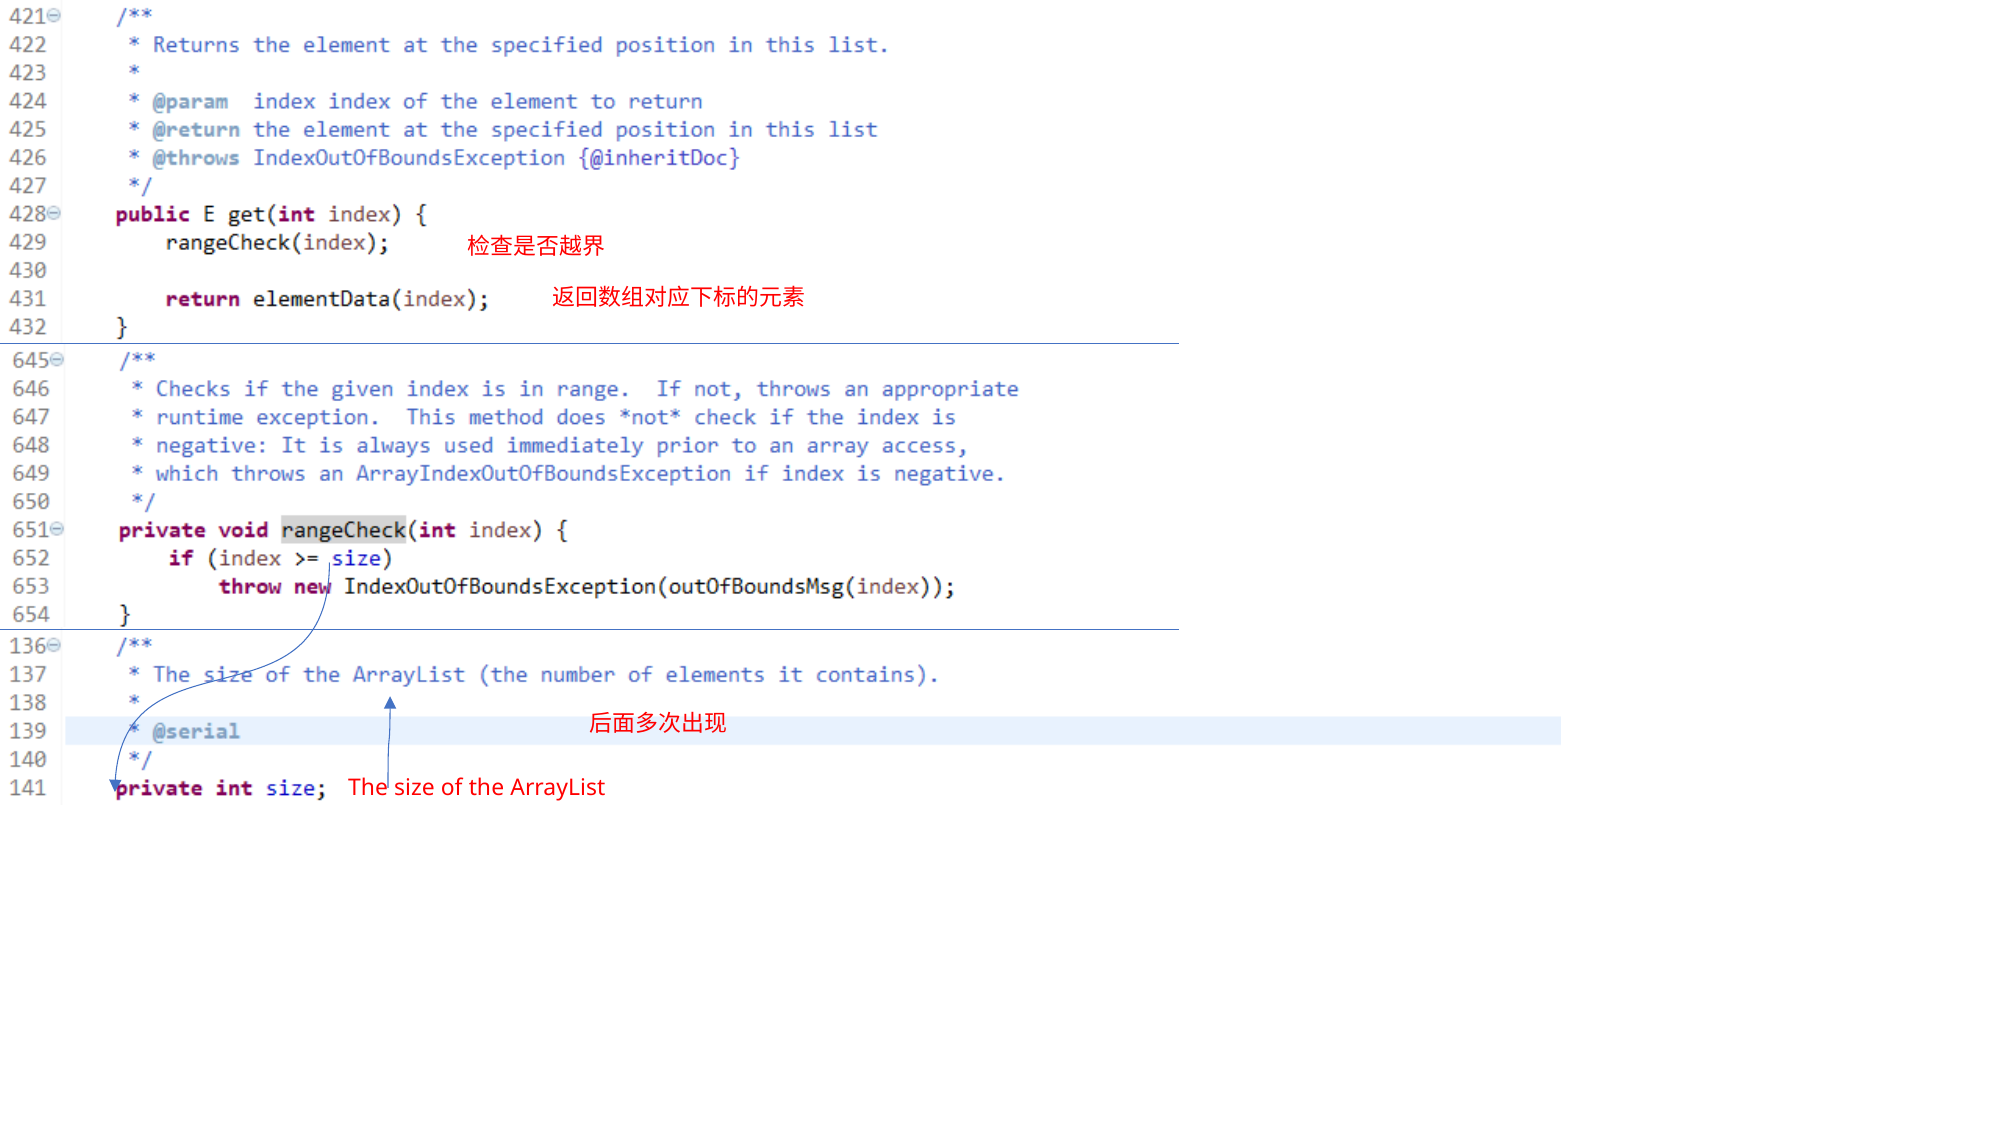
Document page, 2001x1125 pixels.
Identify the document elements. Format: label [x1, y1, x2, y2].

text_box [343, 740, 435, 744]
picture [0, 0, 1611, 805]
text_box [107, 569, 337, 785]
